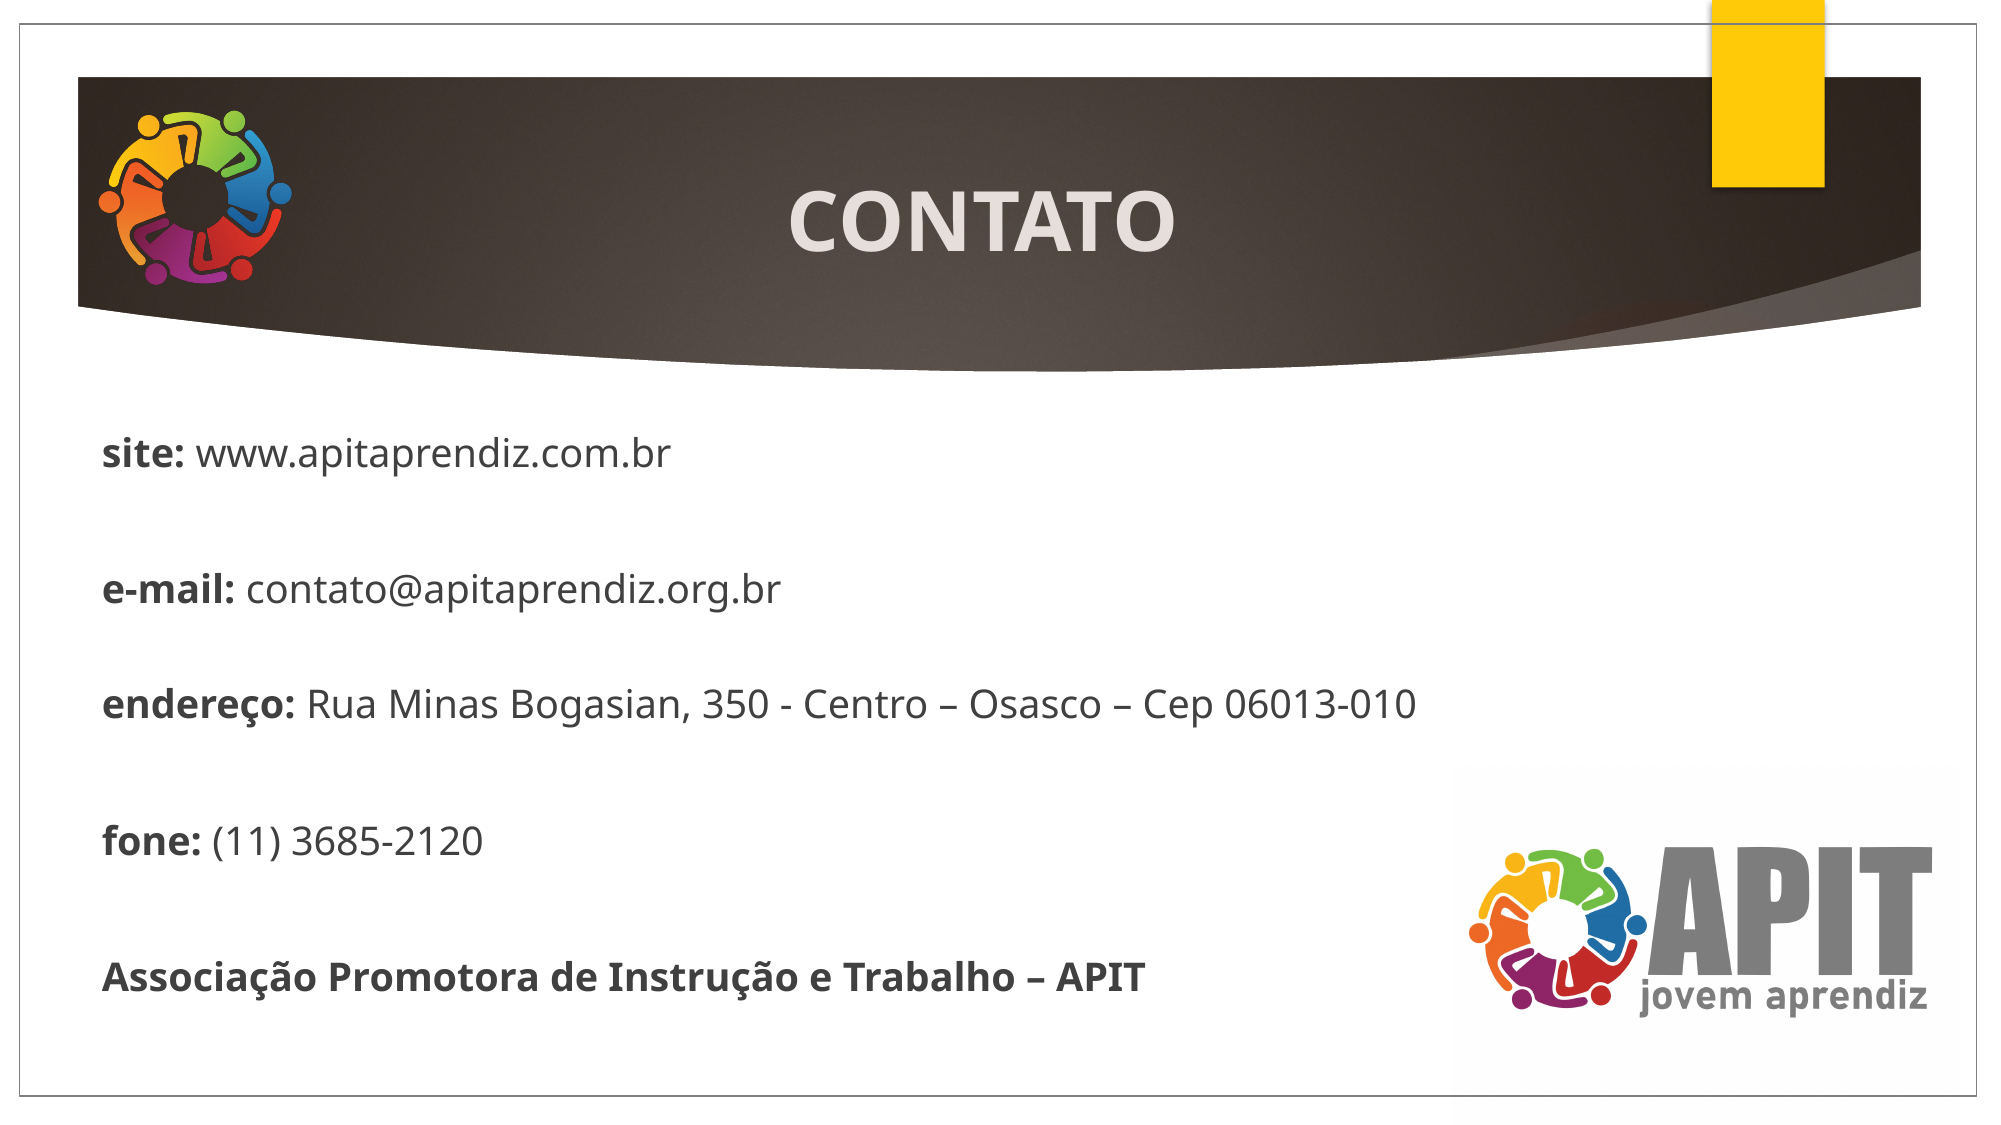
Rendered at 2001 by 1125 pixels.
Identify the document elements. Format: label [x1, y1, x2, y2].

picture [98, 110, 292, 285]
text_box [19, 24, 1977, 1096]
picture [1452, 765, 1962, 1125]
